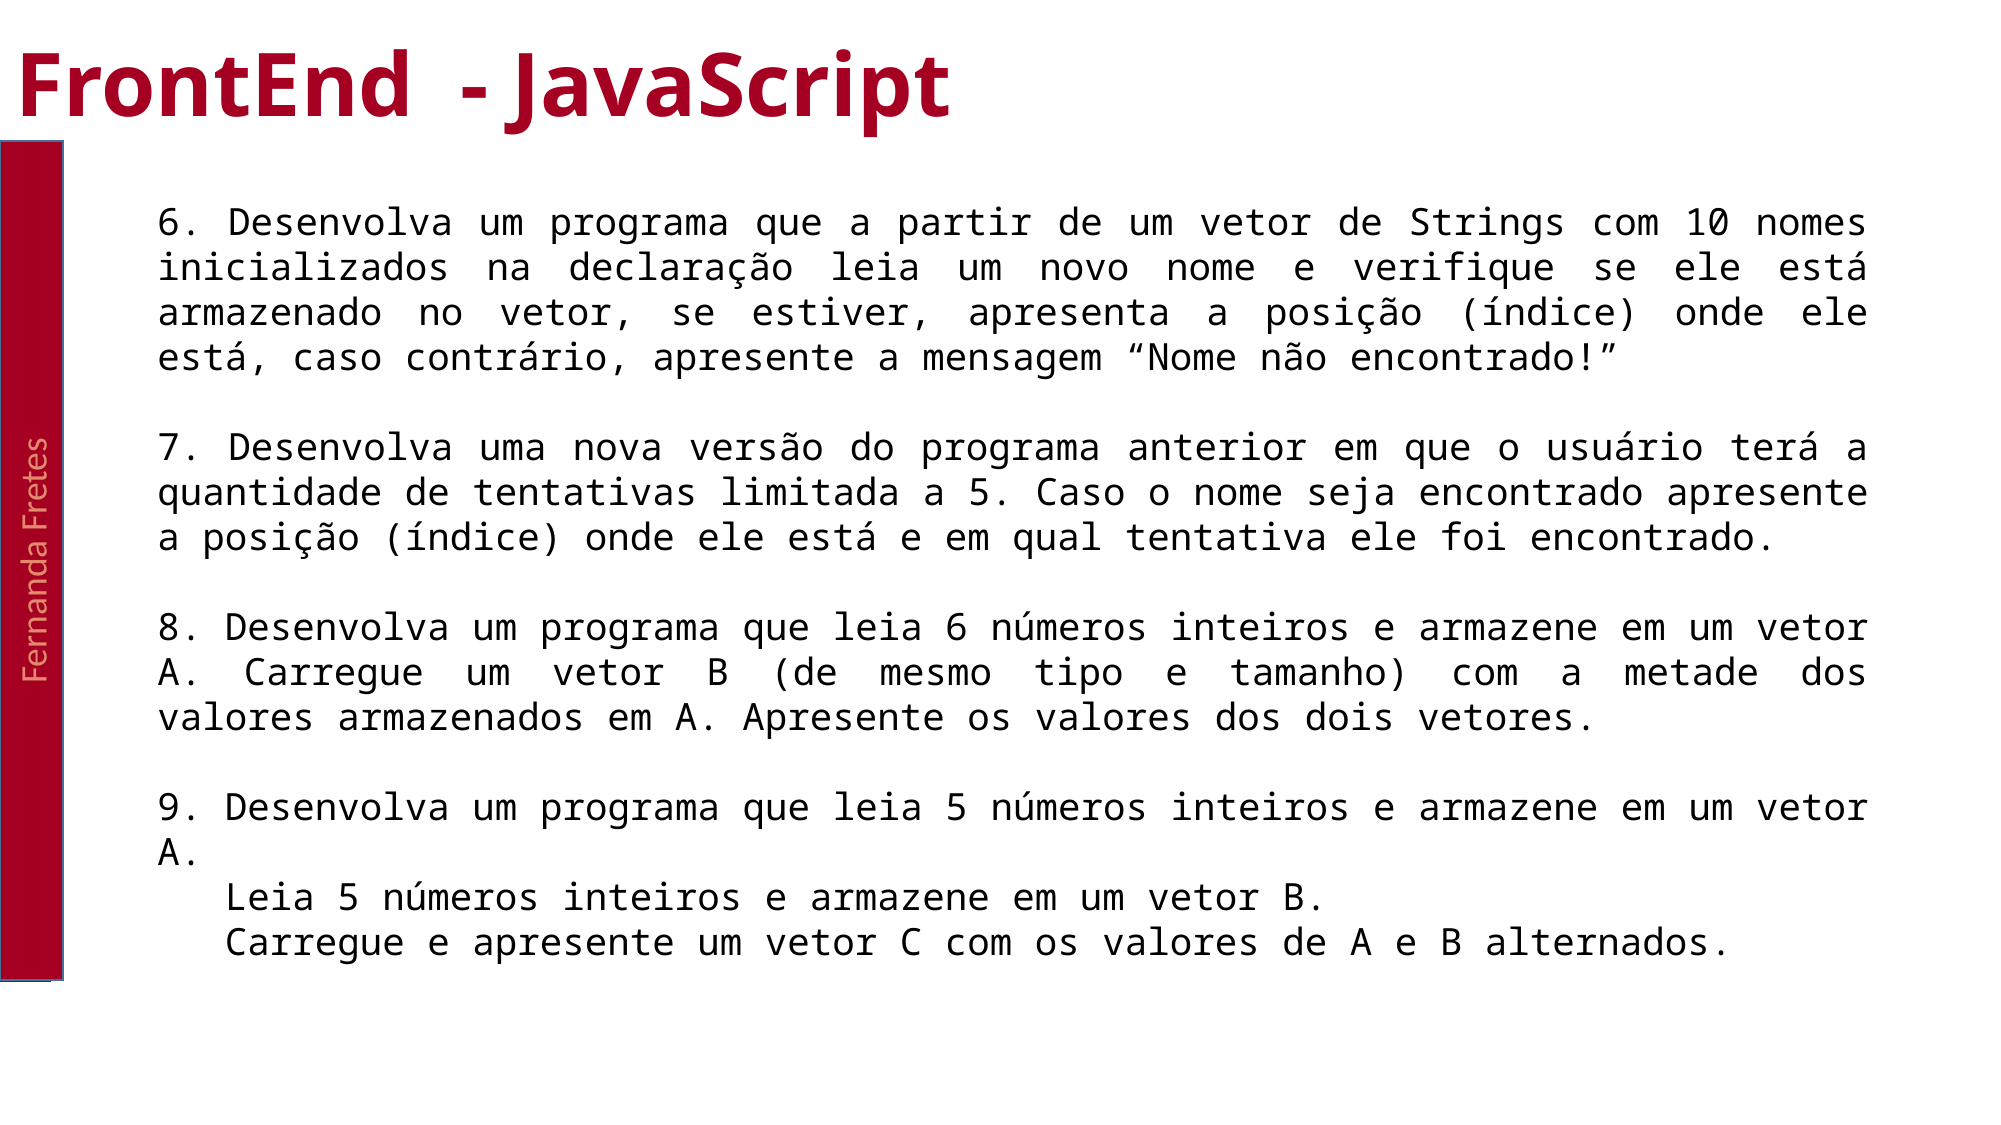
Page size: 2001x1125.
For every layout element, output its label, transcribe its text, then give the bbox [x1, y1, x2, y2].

text_box Fernanda Fretes [0, 140, 64, 981]
text_box 6. Desenvolva um programa que a partir de um vetor de Strings com 10 nomes inicializados na declaração leia um novo nome e verifique se ele está armazenado no vetor, se estiver, apresenta a posição (índice) onde ele está, caso contrário, apresente a mensagem “Nome não encontrado!” 7. Desenvolva uma nova versão do programa anterior em que o usuário terá a quantidade de tentativas limitada a 5. Caso o nome seja encontrado apresente a posição (índice) onde ele está e em qual tentativa ele foi encontrado. 8. Desenvolva um programa que leia 6 números inteiros e armazene em um vetor A. Carregue um vetor B (de mesmo tipo e tamanho) com a metade dos valores armazenados em A. Apresente os valores dos dois vetores. 9. Desenvolva um programa que leia 5 números inteiros e armazene em um vetor A. Leia 5 números inteiros e armazene em um vetor B. Carregue e apresente um vetor C com os valores de A e B alternados. [142, 145, 1884, 1016]
text_box FrontEnd - JavaScript [0, 32, 1725, 143]
